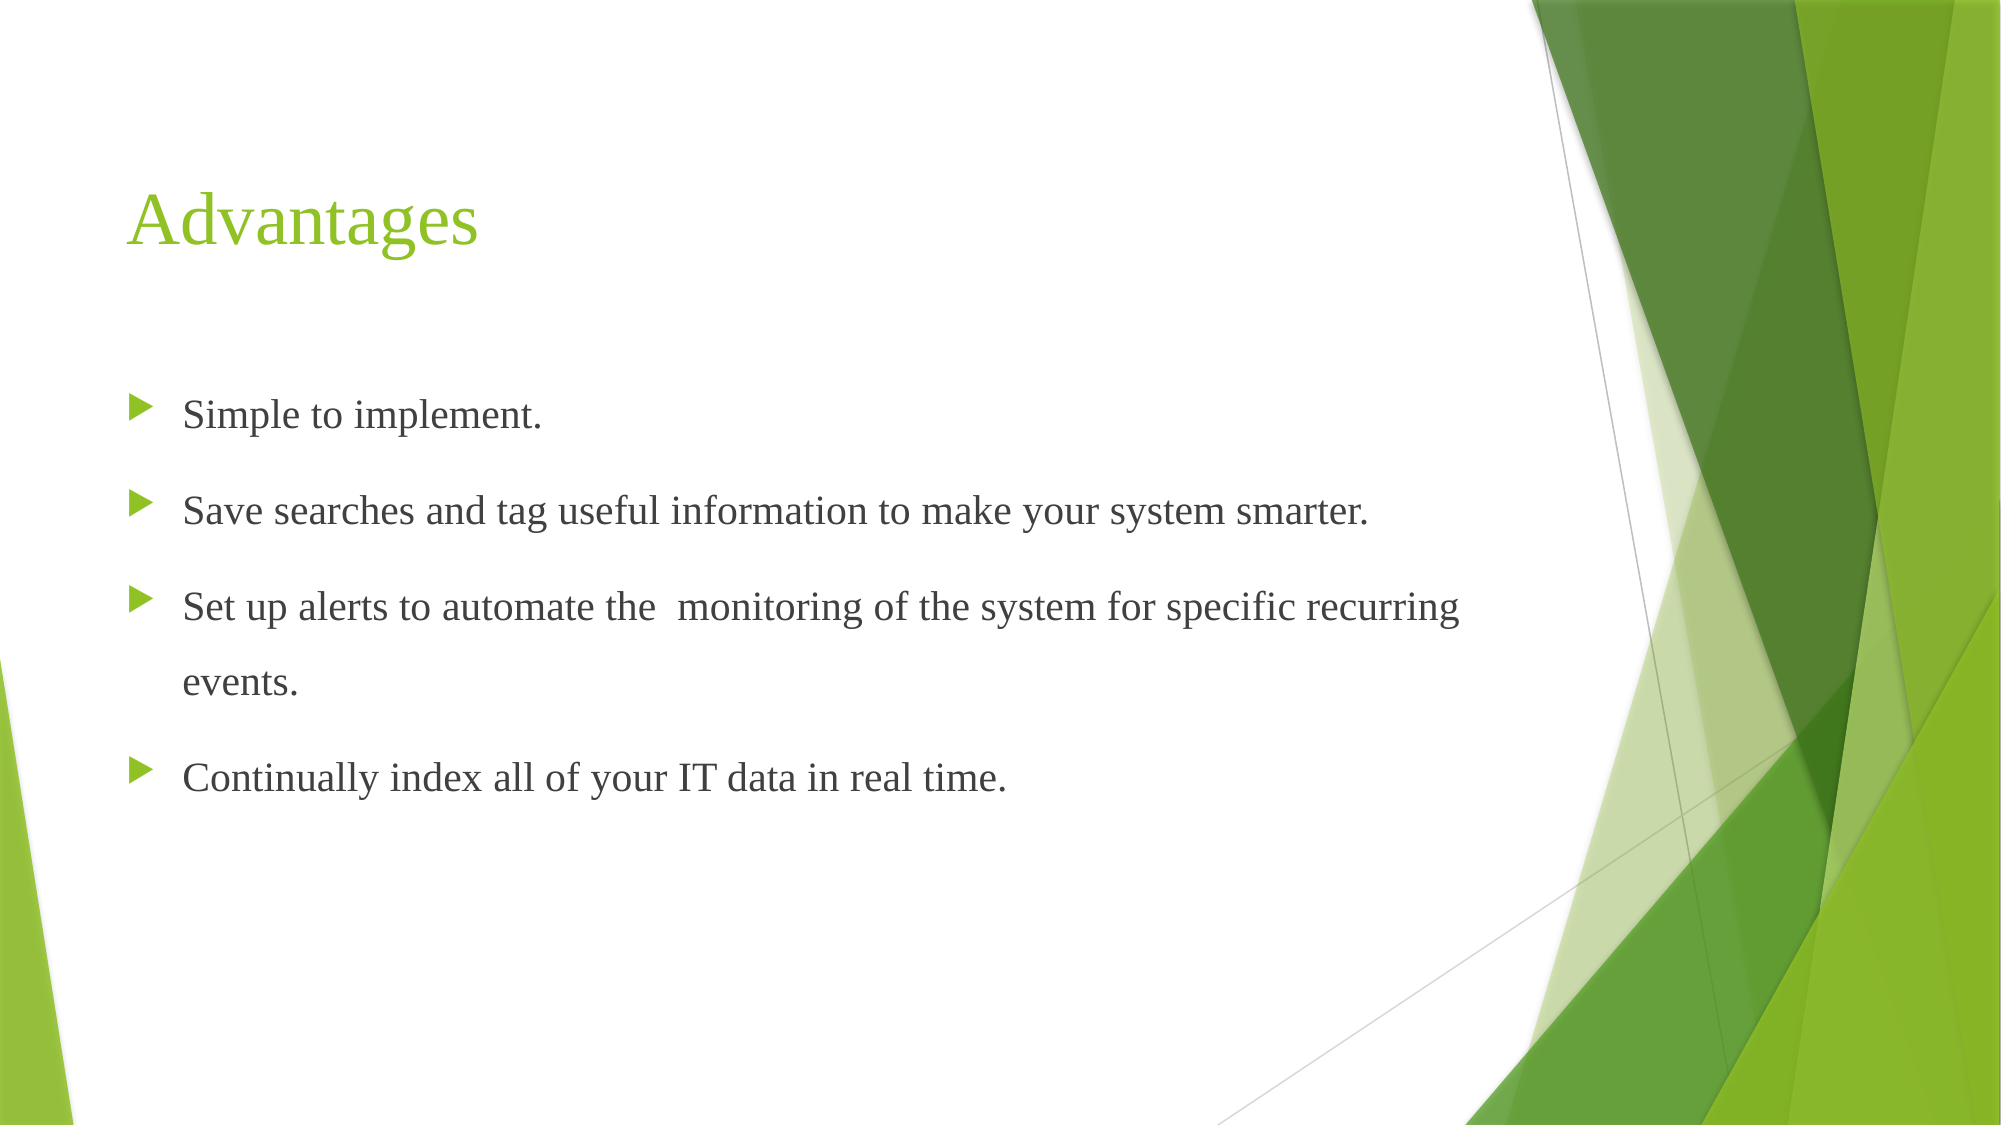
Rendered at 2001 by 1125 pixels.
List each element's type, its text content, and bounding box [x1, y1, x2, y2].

title Advantages [111, 161, 1522, 317]
list Simple to implement. Save searches and tag useful information to make your system smarter. Set up alerts to automate the monitoring of the system for specific recurring events. Continually index all of your IT data in real time. [111, 354, 1522, 992]
